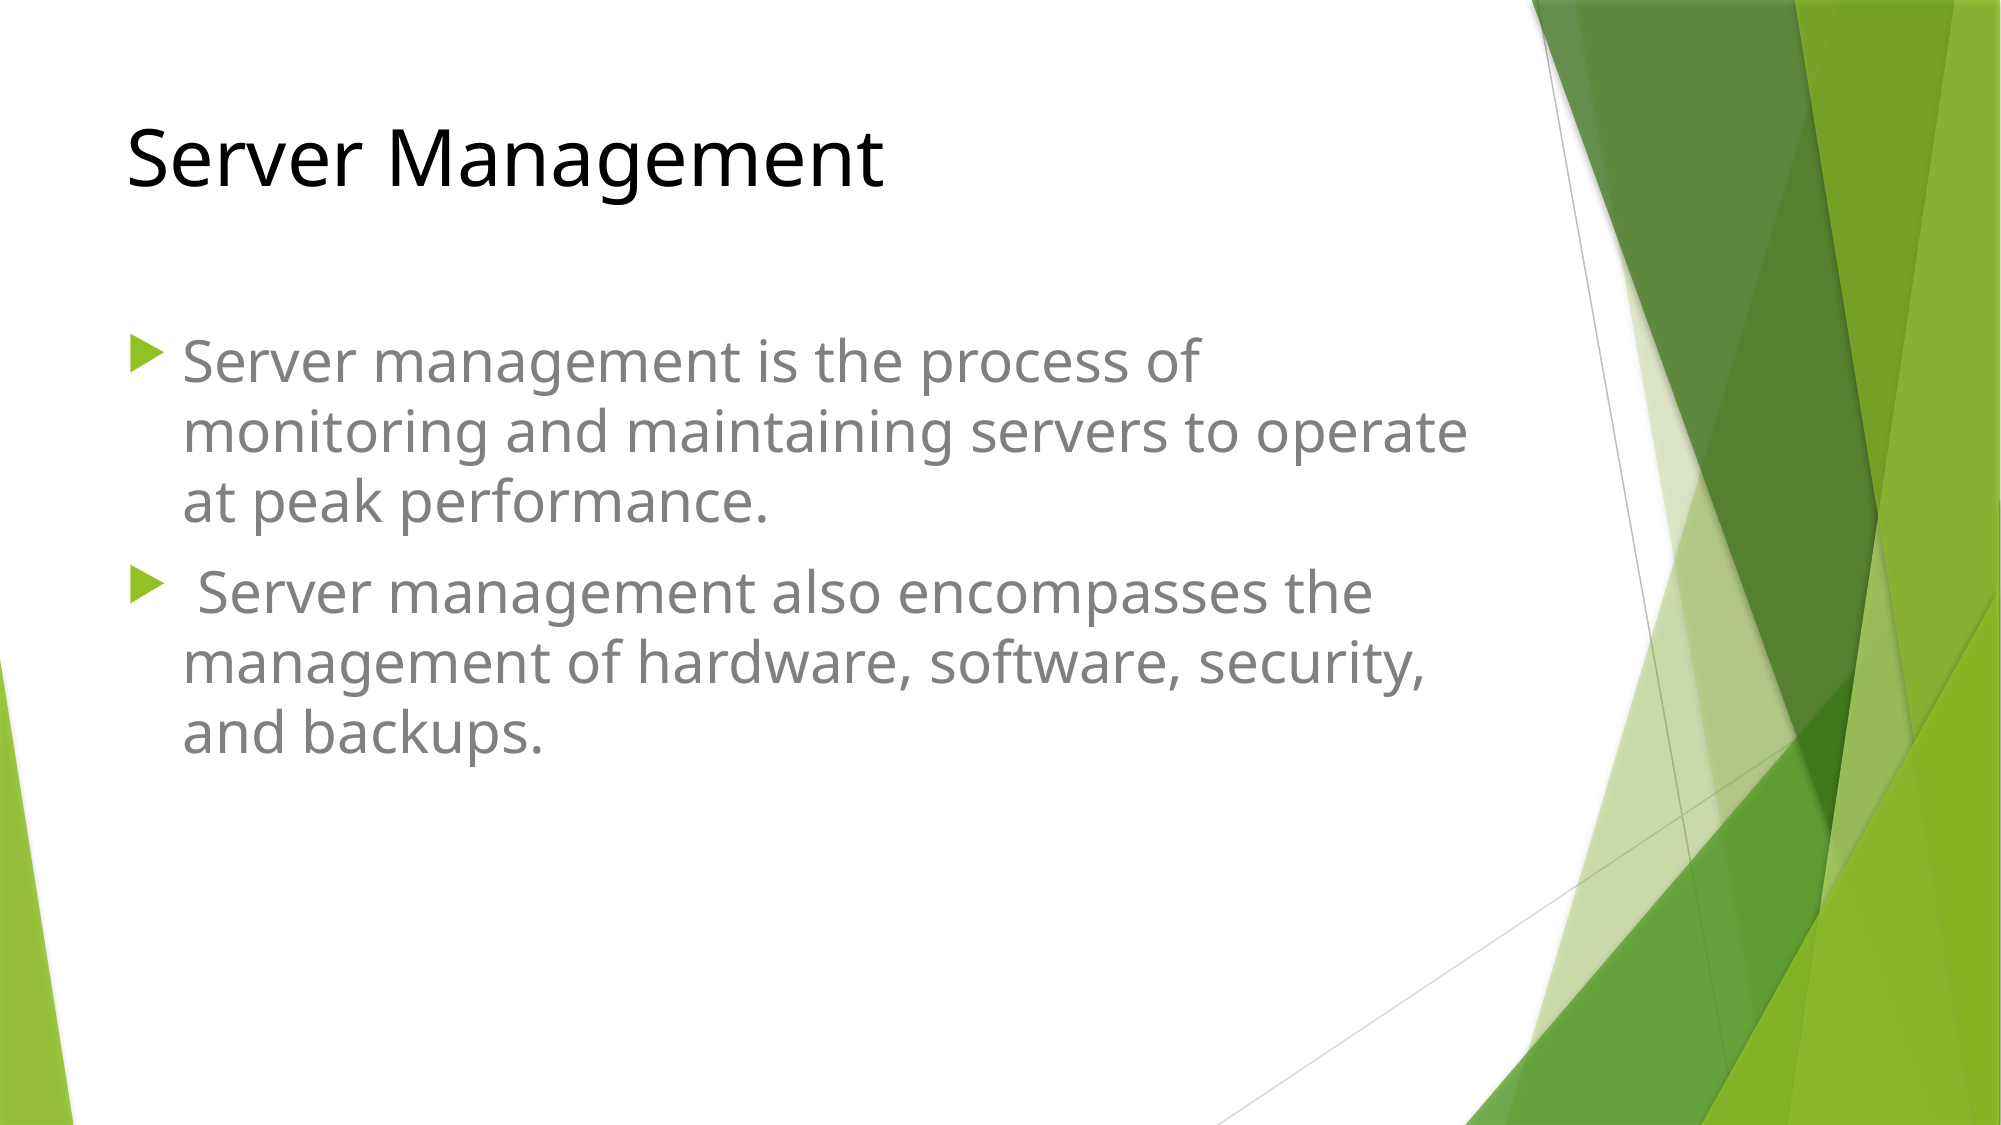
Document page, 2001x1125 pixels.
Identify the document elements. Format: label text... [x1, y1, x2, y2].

title Server Management [111, 99, 1522, 316]
list Server management is the process of monitoring and maintaining servers to operate at peak performance. Server management also encompasses the management of hardware, software, security, and backups. [111, 316, 1522, 782]
